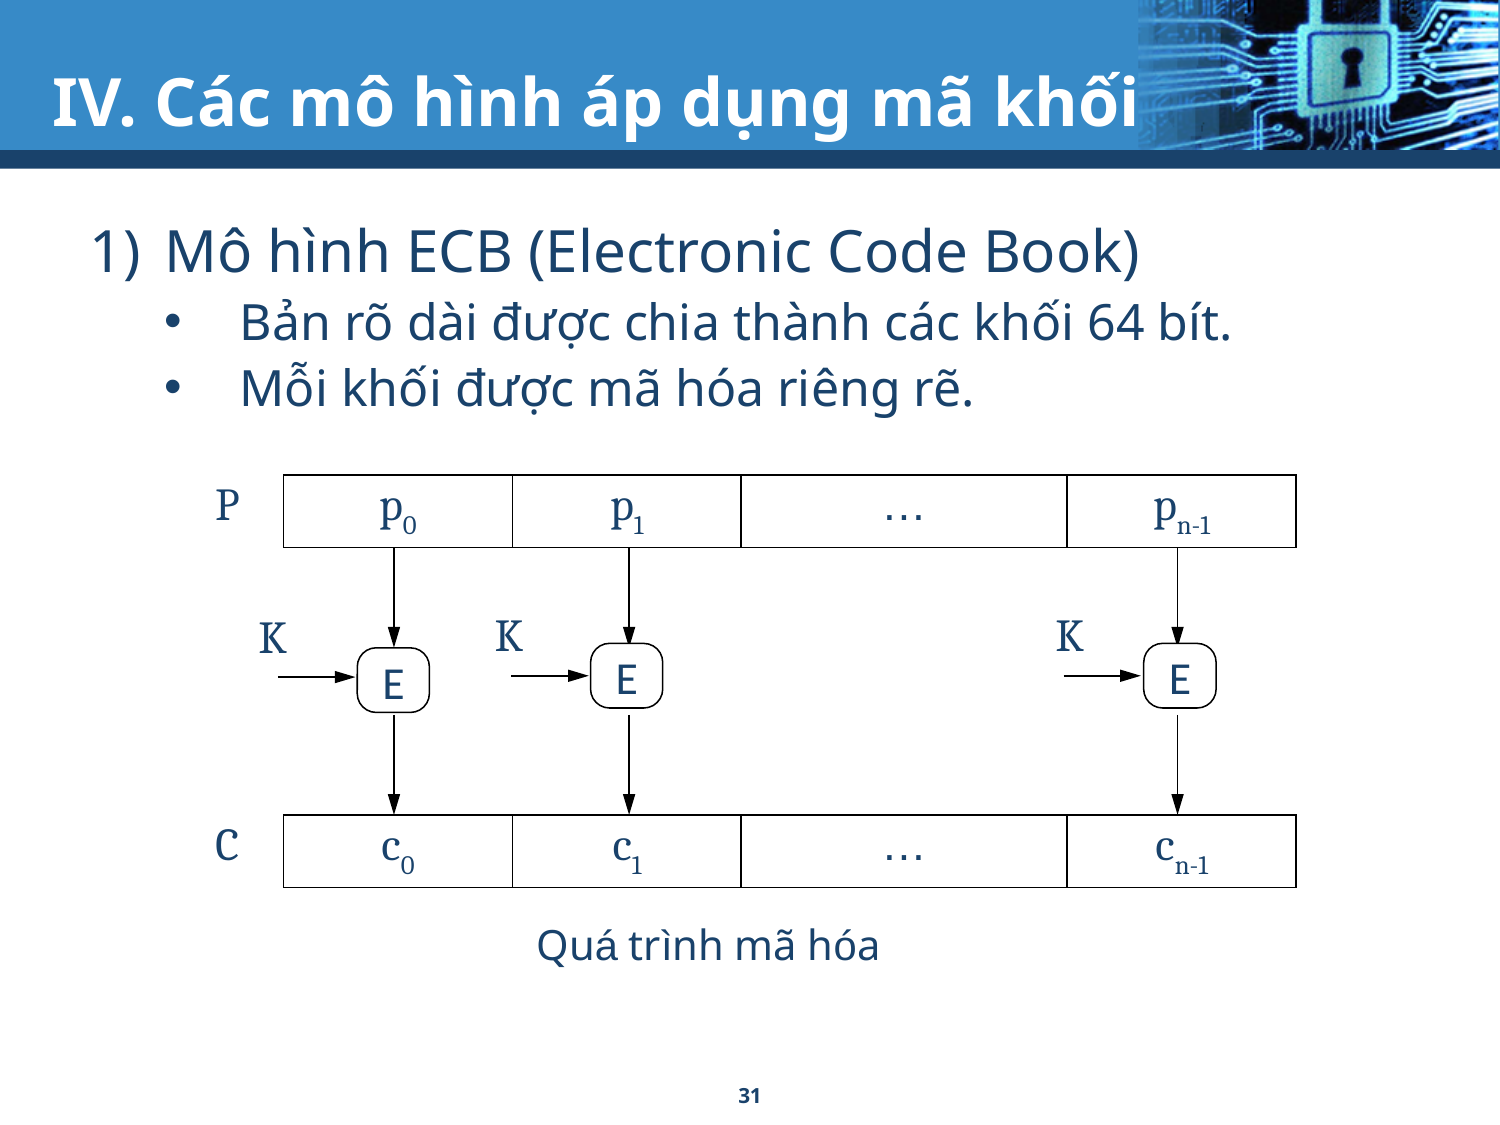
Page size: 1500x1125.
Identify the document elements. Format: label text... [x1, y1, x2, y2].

title IV. Các mô hình áp dụng mã khối [37, 24, 1438, 175]
text_box C [171, 814, 284, 888]
picture [0, 1, 1500, 150]
text_box Quá trình mã hóa [533, 915, 1035, 1007]
text_box … [742, 474, 1067, 548]
text_box P [171, 474, 284, 548]
text_box Mô hình ECB (Electronic Code Book) Bản rõ dài được chia thành các khối 64 bít. Mỗi khối được mã hóa riêng rẽ. [75, 199, 1463, 438]
text_box c0 [284, 814, 512, 888]
text_box K [452, 605, 566, 679]
text_box E [1143, 643, 1217, 709]
text_box E [357, 647, 430, 713]
text_box K [216, 607, 330, 680]
text_box K [1013, 605, 1127, 679]
text_box p1 [512, 474, 742, 548]
text_box … [742, 814, 1067, 888]
text_box p0 [284, 474, 512, 548]
text_box pn-1 [1067, 474, 1296, 548]
slide_number 31 [575, 1074, 925, 1114]
text_box E [590, 643, 663, 709]
text_box c1 [512, 814, 742, 888]
text_box cn-1 [1067, 814, 1296, 888]
